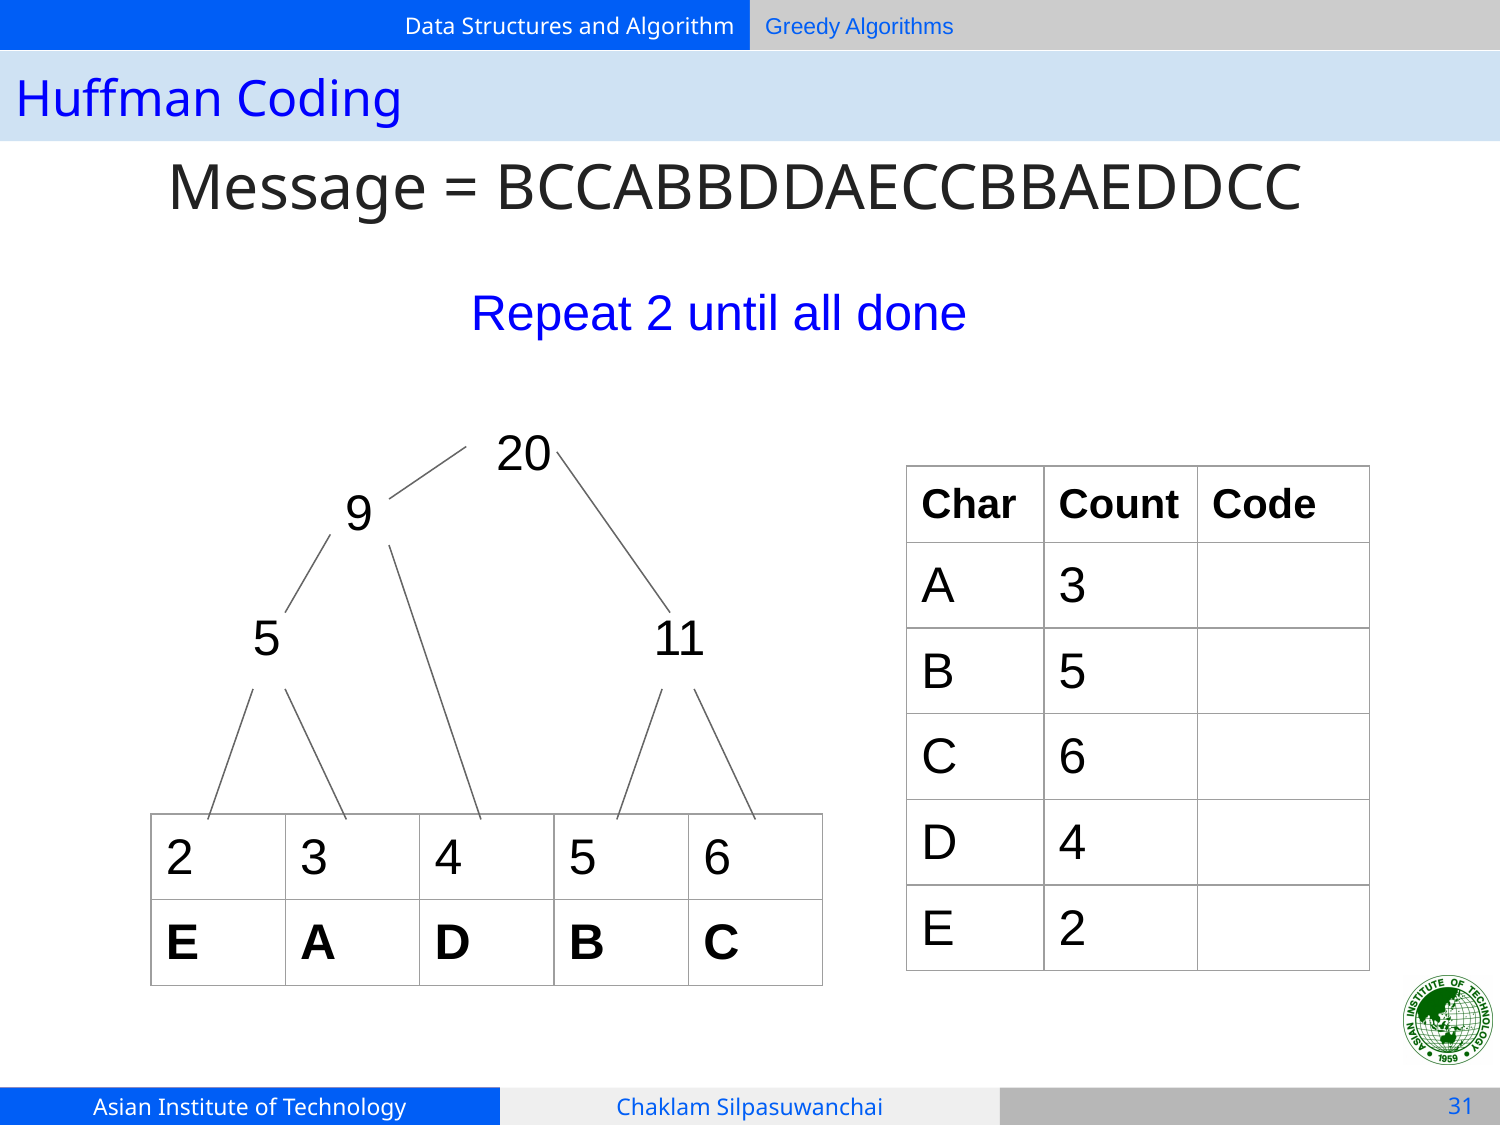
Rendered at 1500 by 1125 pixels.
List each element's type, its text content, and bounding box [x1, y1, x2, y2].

table_cell 4 [1045, 800, 1197, 884]
table_cell 3 [1045, 543, 1197, 627]
text_box Repeat 2 until all done [117, 265, 1322, 406]
table_cell B [555, 900, 688, 985]
table_header Count [1045, 467, 1197, 542]
table_cell E [152, 900, 285, 985]
text_box 9 [330, 465, 403, 552]
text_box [388, 544, 482, 820]
text_box 5 [237, 590, 310, 677]
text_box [388, 446, 467, 500]
list Message = BCCABBDDAECCBBAEDDCC [51, 142, 1421, 284]
table_cell [1198, 543, 1369, 627]
table_cell D [907, 800, 1043, 884]
table_cell C [689, 900, 822, 985]
table_cell D [420, 900, 553, 985]
table_cell 6 [1045, 714, 1197, 799]
table_cell A [286, 900, 419, 985]
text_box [284, 688, 347, 820]
table_cell 5 [1045, 629, 1197, 713]
table_cell [1198, 886, 1369, 970]
slide_number ‹#› [1422, 1088, 1500, 1125]
table_cell [1198, 714, 1369, 799]
picture [1403, 975, 1493, 1065]
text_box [616, 688, 663, 820]
table_cell E [907, 886, 1043, 970]
table_cell [1198, 800, 1369, 884]
table_header Code [1198, 467, 1369, 542]
table_header Char [907, 467, 1043, 542]
table_cell C [907, 714, 1043, 799]
table_cell A [907, 543, 1043, 627]
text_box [693, 688, 756, 820]
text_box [284, 534, 331, 613]
table_header 6 [689, 815, 822, 899]
table_cell [1198, 629, 1369, 713]
table_cell B [907, 629, 1043, 713]
text_box 20 [480, 405, 573, 492]
table_cell 2 [1045, 886, 1197, 970]
table_header 2 [152, 815, 285, 899]
text_box Huffman Coding [0, 51, 1500, 142]
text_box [556, 451, 671, 613]
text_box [207, 688, 254, 820]
text_box 11 [638, 590, 731, 677]
table_header 5 [555, 815, 688, 899]
table_header 3 [286, 815, 419, 899]
table_header 4 [420, 815, 553, 899]
